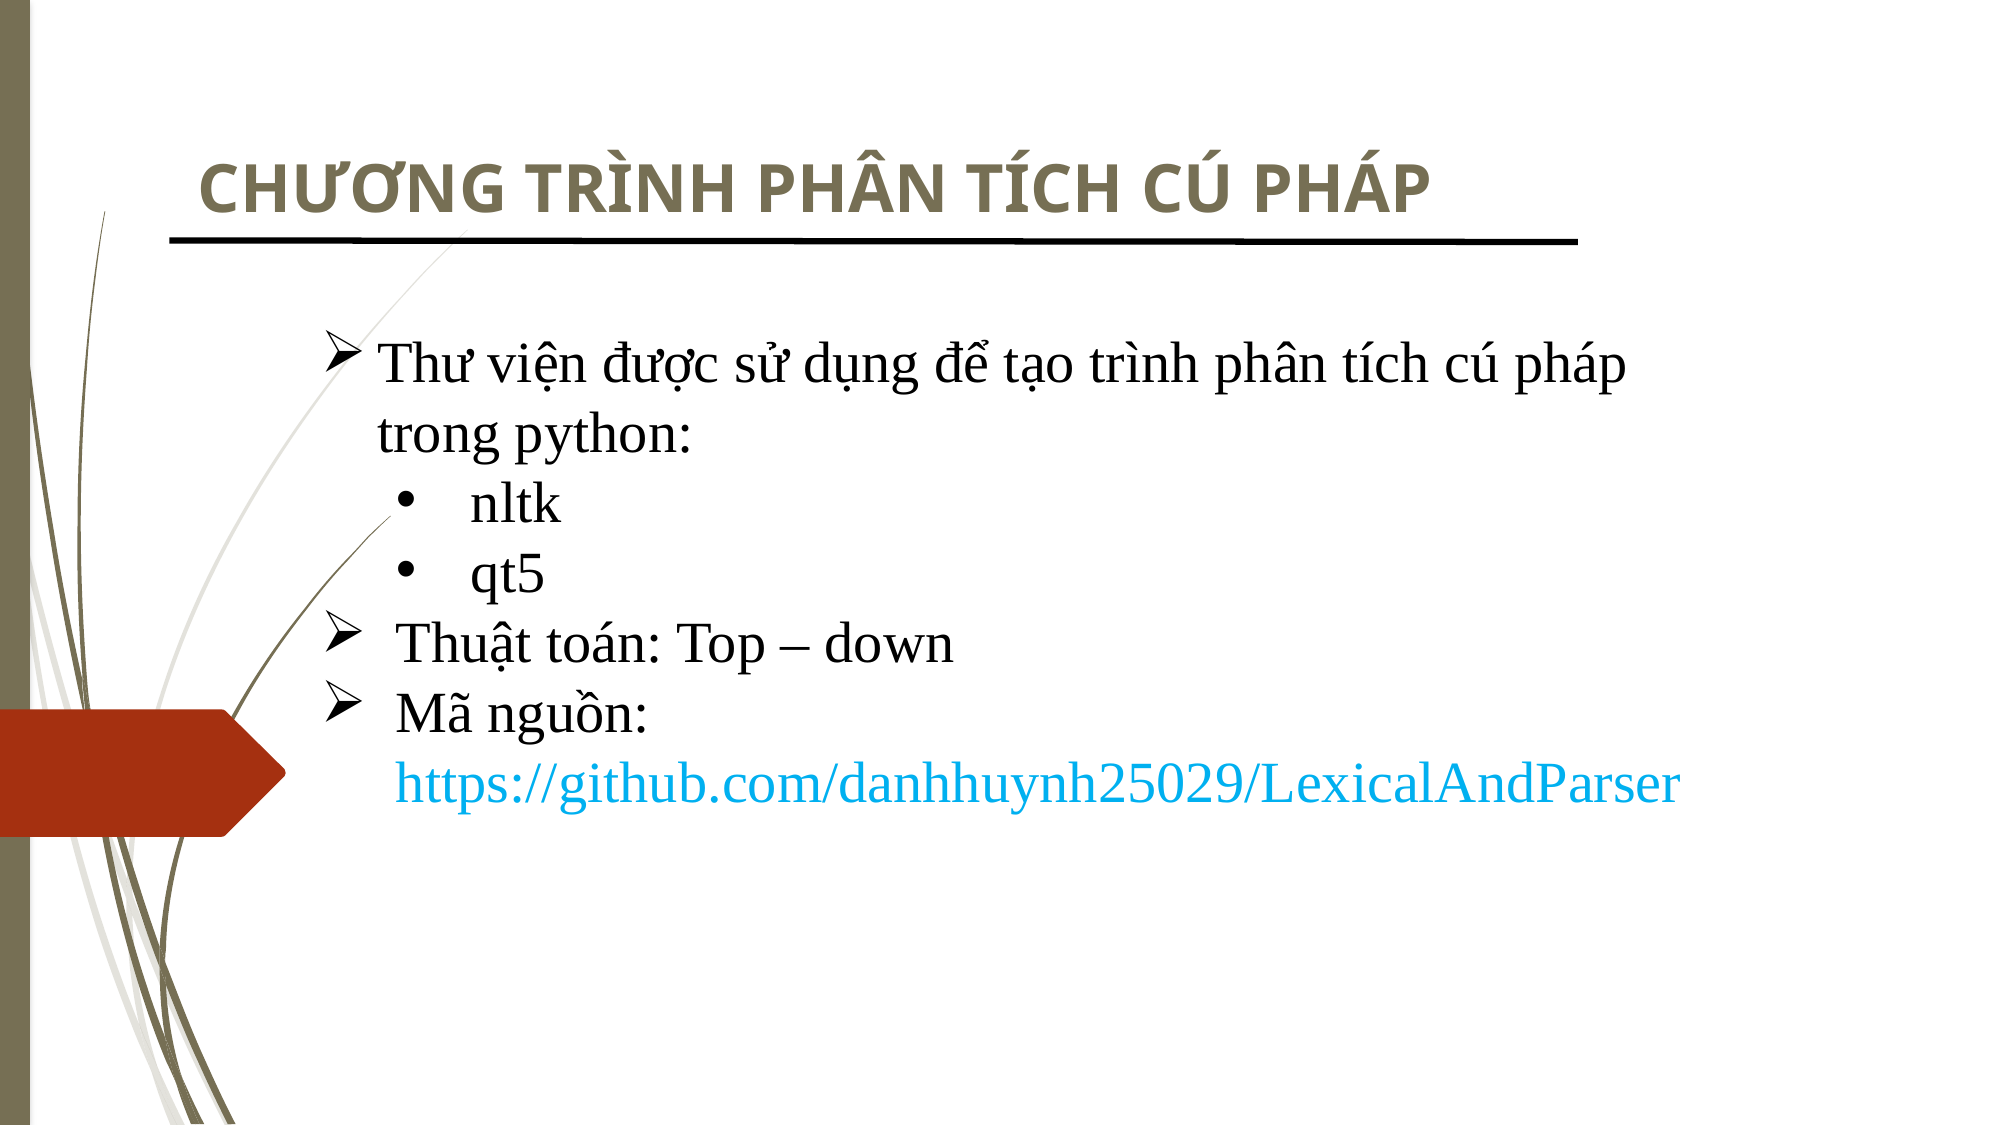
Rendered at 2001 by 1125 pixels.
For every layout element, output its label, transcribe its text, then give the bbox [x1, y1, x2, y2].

text_box CHƯƠNG TRÌNH PHÂN TÍCH CÚ PHÁP [183, 138, 1831, 234]
text_box [169, 239, 1578, 243]
text_box Thư viện được sử dụng để tạo trình phân tích cú pháp trong python: nltk qt5 Thuật toán: Top – down Mã nguồn: https://github.com/danhhuynh25029/LexicalAndParser [306, 316, 1706, 822]
